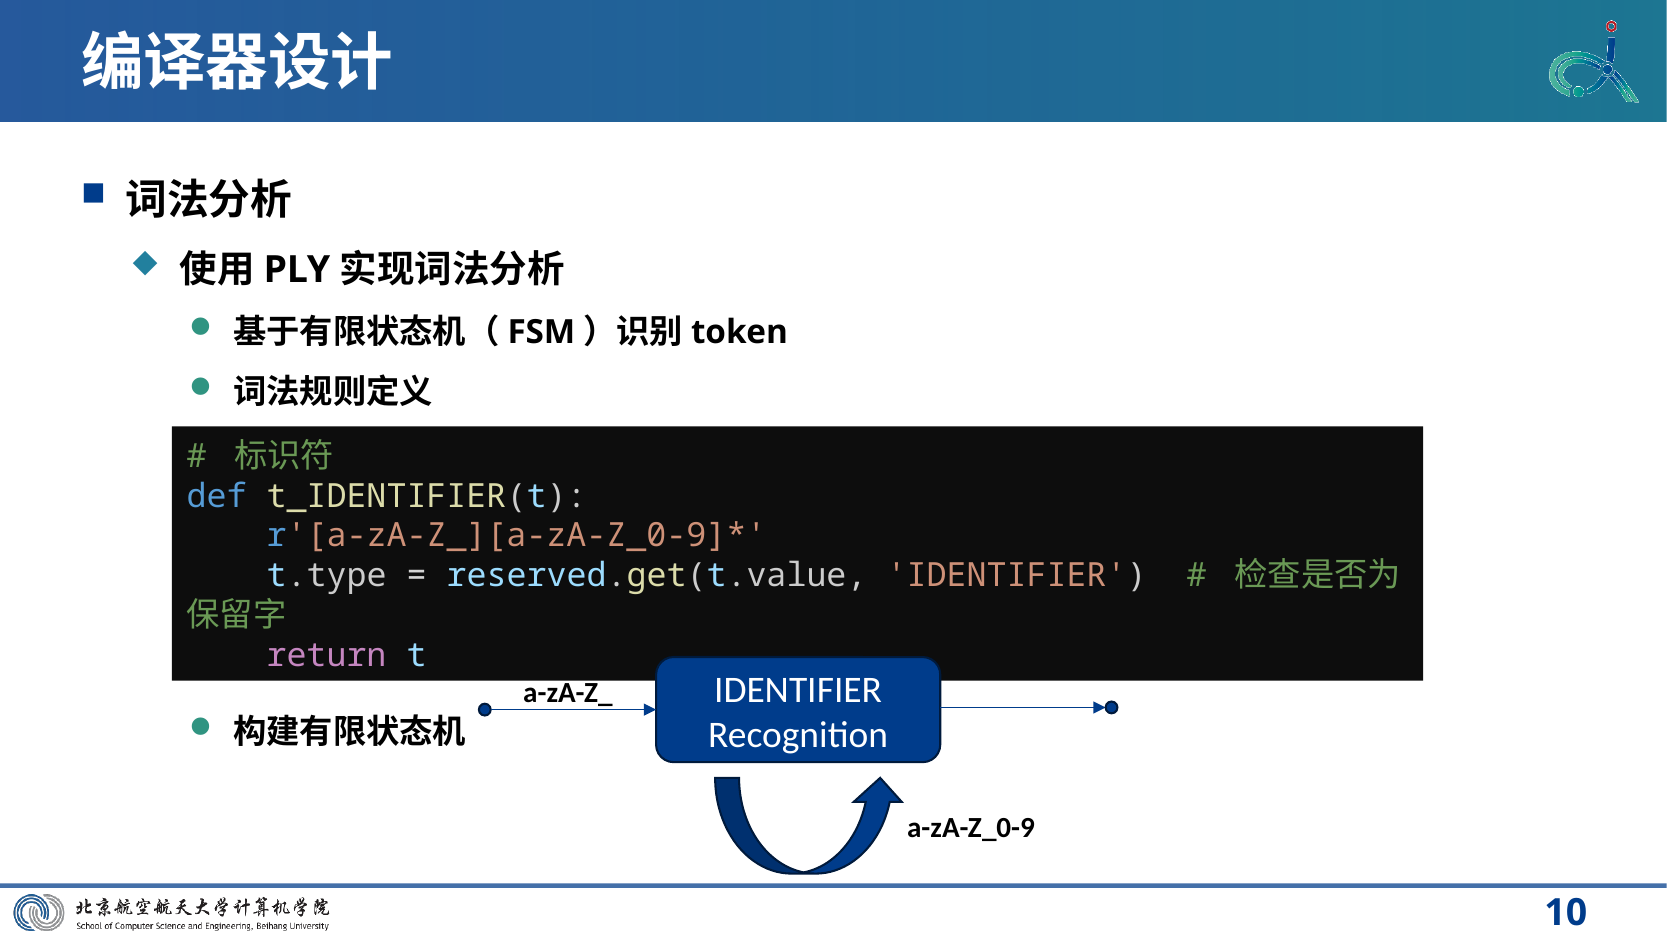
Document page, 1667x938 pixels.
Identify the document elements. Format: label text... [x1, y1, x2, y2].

text_box [1104, 700, 1119, 715]
picture [12, 894, 332, 931]
title 编译器设计 [66, 18, 1667, 110]
text_box a-zA-Z_ [508, 648, 684, 716]
text_box a-zA-Z_0-9 [892, 782, 1068, 851]
slide_number 10 [1470, 893, 1603, 934]
text_box IDENTIFIER Recognition [655, 655, 942, 764]
text_box # 标识符 def t_IDENTIFIER(t): r'[a-zA-Z_][a-zA-Z_0-9]*' t.type = reserved.get(t.value, 'IDENTIFIER') # 检查是否为保留字 return t [171, 426, 1424, 681]
text_box [714, 776, 892, 875]
text_box [477, 702, 492, 717]
list 词法分析 使用PLY实现词法分析 基于有限状态机（FSM）识别token 词法规则定义 构建有限状态机 [66, 140, 1637, 857]
